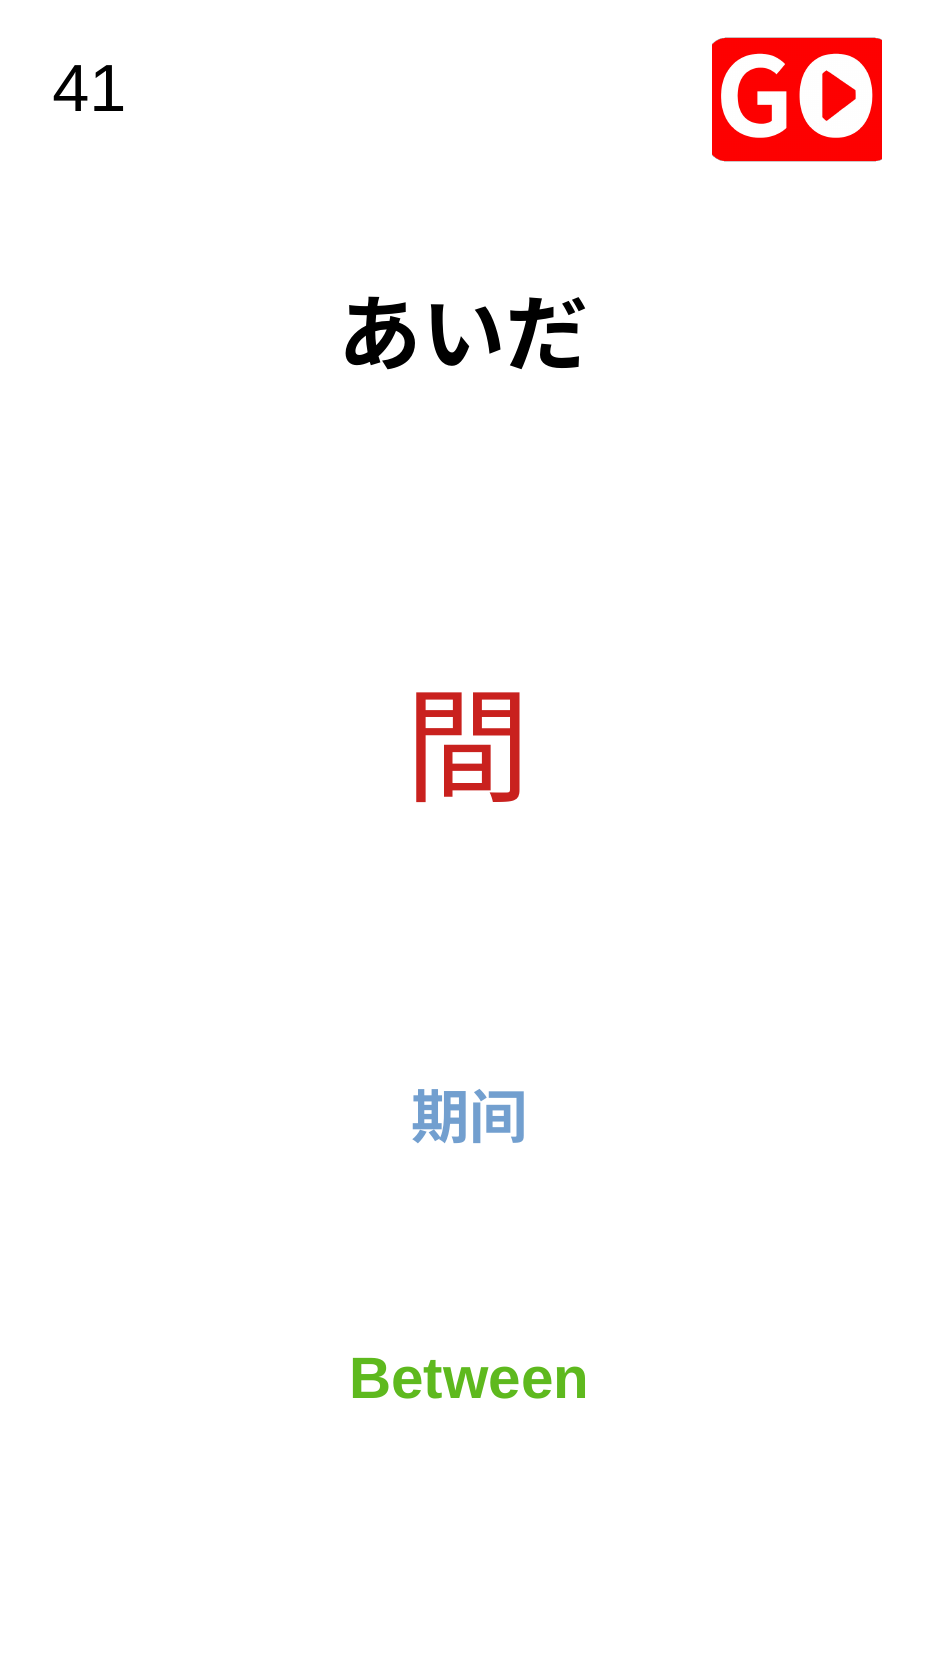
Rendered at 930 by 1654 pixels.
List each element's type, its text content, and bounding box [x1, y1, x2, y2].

text_box 41 [37, 37, 710, 132]
text_box 間 [37, 668, 898, 816]
text_box 期间 [39, 1041, 900, 1189]
picture [712, 37, 882, 162]
text_box あいだ [33, 257, 894, 405]
text_box Between [39, 1301, 900, 1450]
